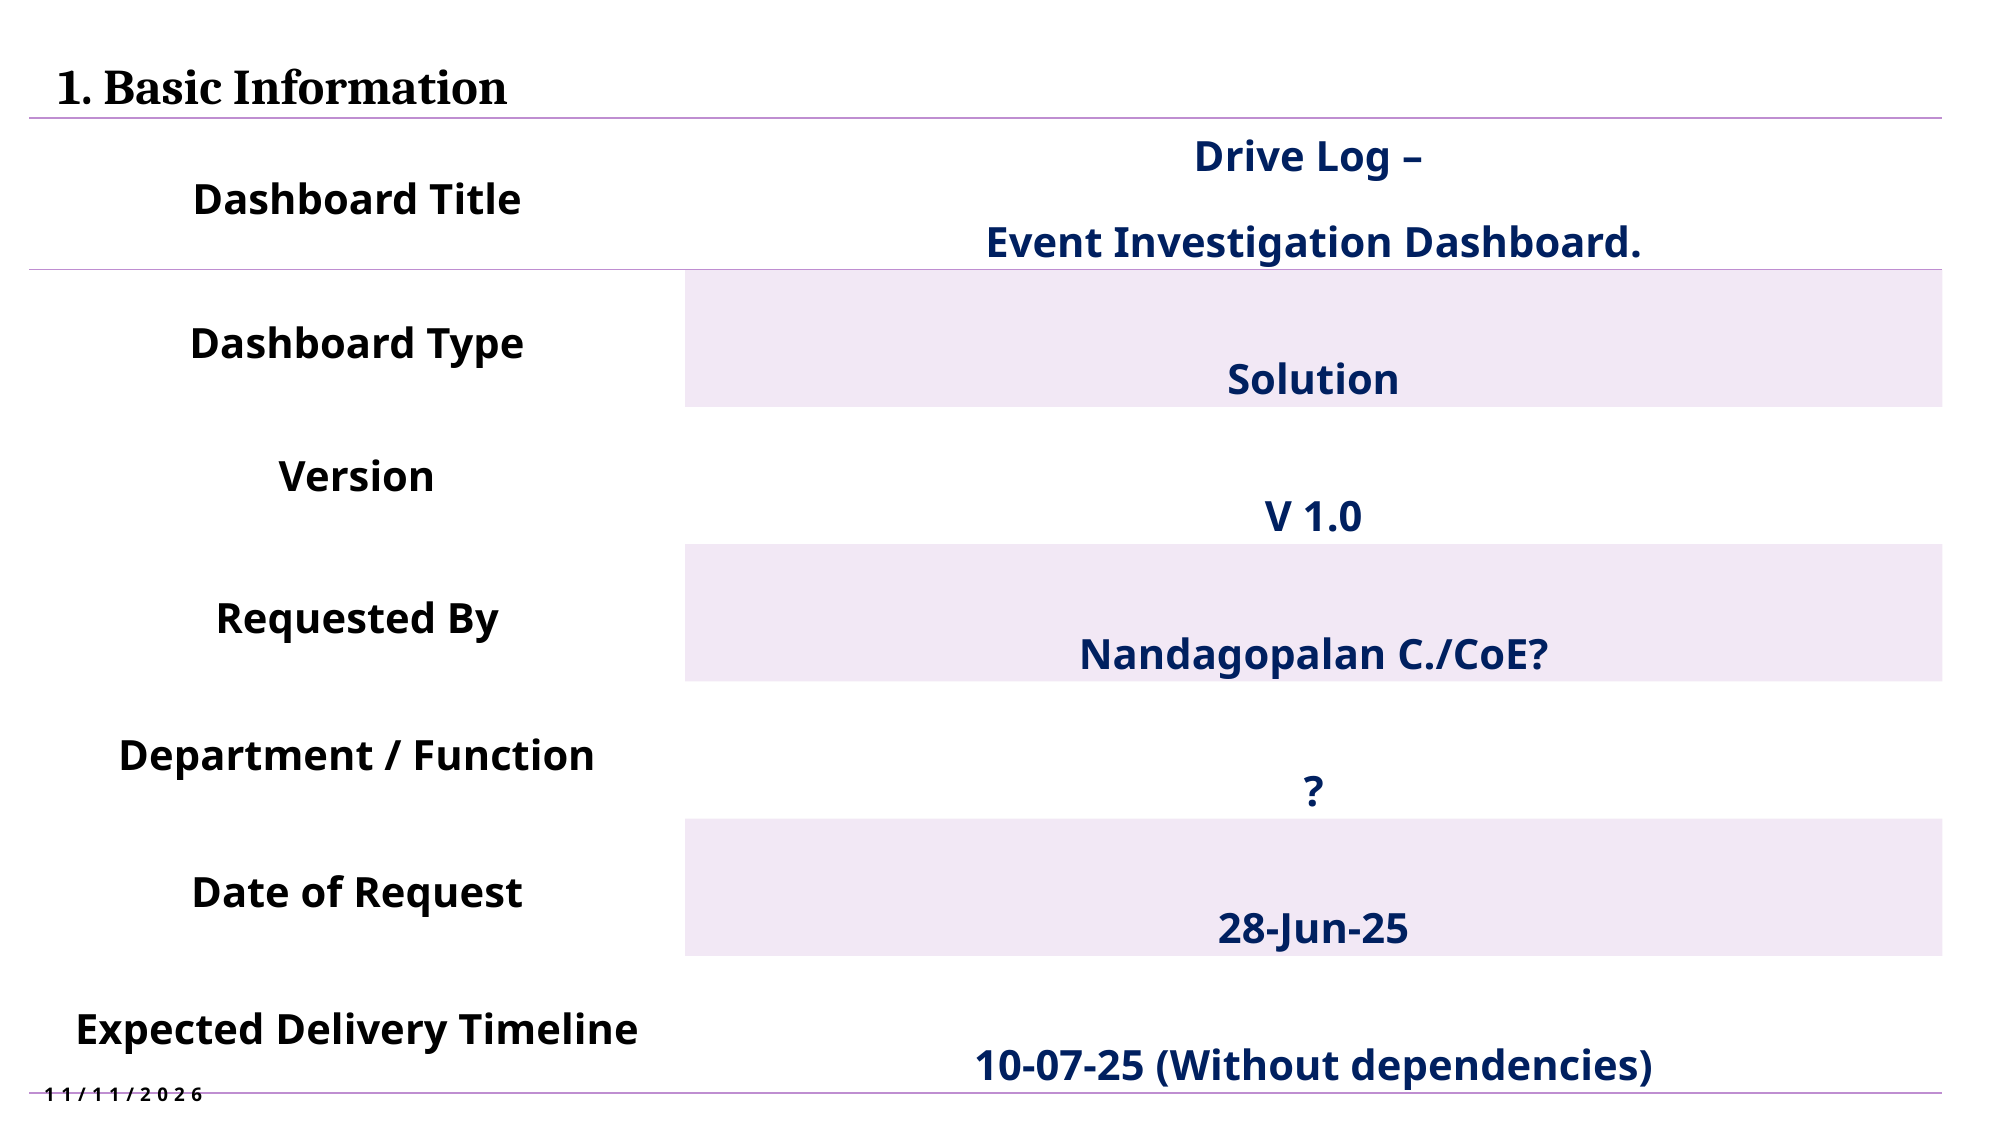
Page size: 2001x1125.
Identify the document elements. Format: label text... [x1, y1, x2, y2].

table_cell 10-07-25 (Without dependencies) [685, 956, 1942, 1092]
table_cell Expected Delivery Timeline [29, 956, 685, 1092]
table_header Dashboard Title [29, 119, 685, 269]
table_cell Dashboard Type [29, 270, 685, 407]
table_cell Version [29, 407, 685, 544]
table_cell 28-Jun-25 [685, 819, 1942, 956]
table_cell Date of Request [29, 819, 685, 956]
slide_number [29, 1065, 480, 1125]
text_box 1. Basic Information [43, 47, 1971, 123]
table_cell V 1.0 [685, 407, 1942, 544]
table_cell Requested By [29, 544, 685, 681]
table_cell Solution [685, 270, 1942, 407]
table_cell ? [685, 681, 1942, 819]
table_header Drive Log – Event Investigation Dashboard. [685, 123, 1942, 269]
table_cell Department / Function [29, 681, 685, 819]
table_cell Nandagopalan C./CoE? [685, 544, 1942, 681]
